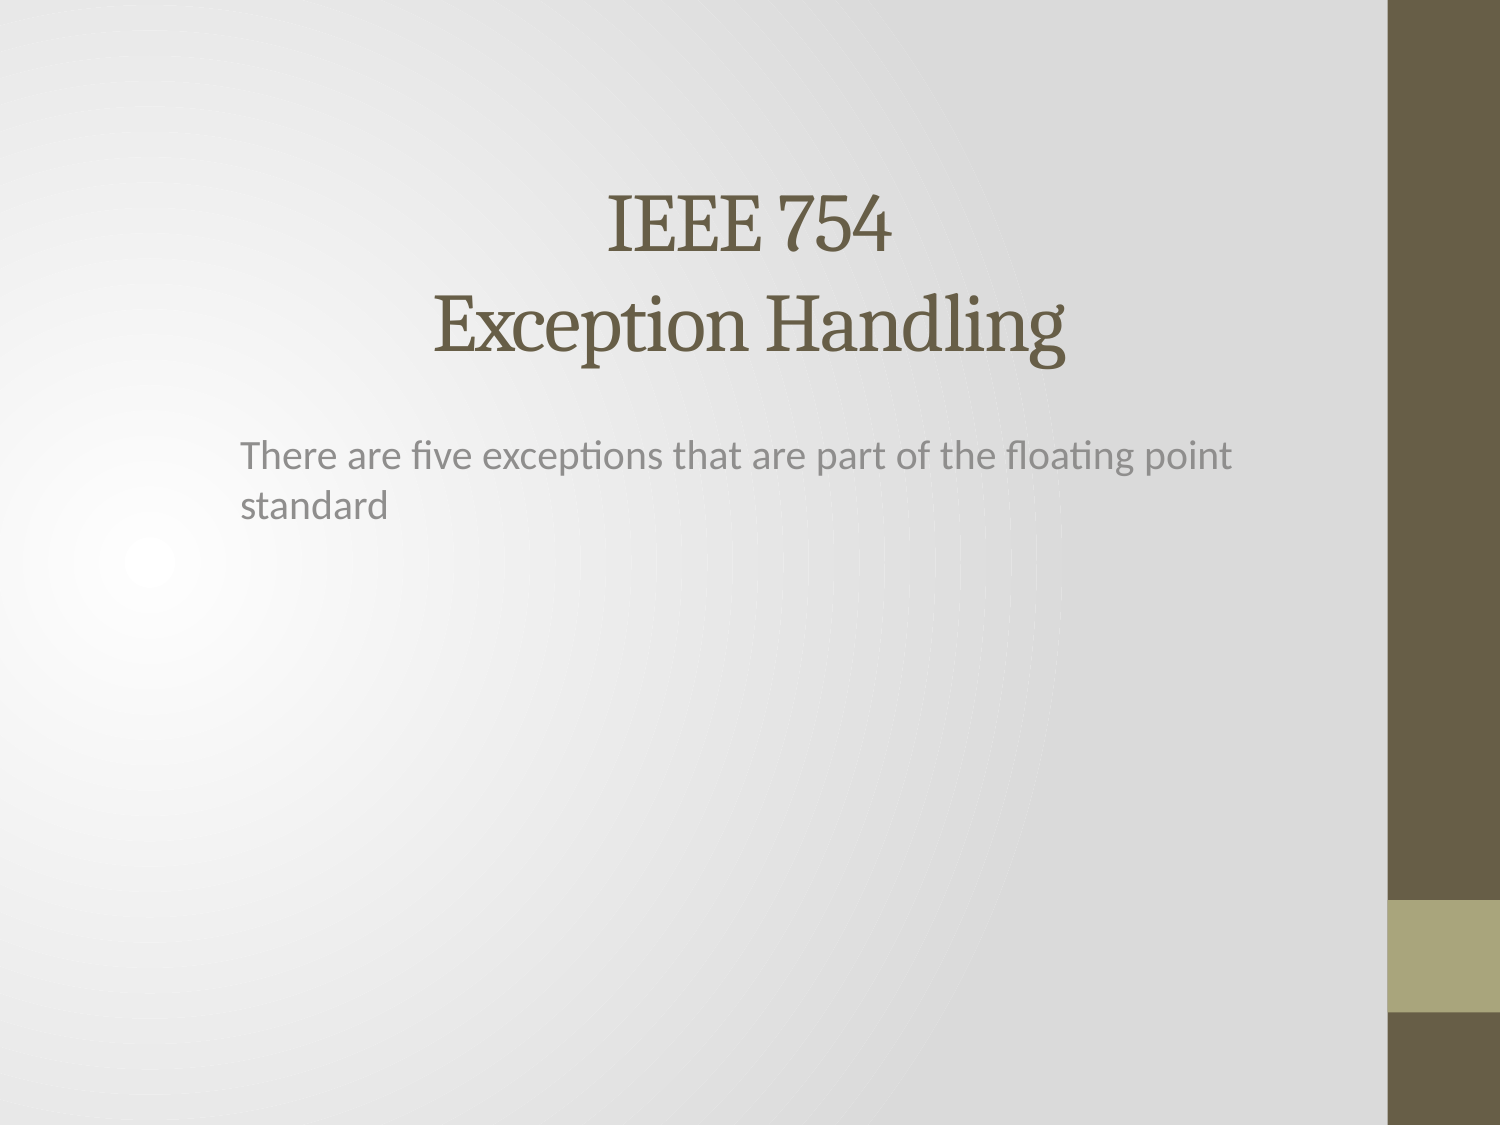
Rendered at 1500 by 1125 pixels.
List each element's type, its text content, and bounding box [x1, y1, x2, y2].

title IEEE 754 Exception Handling [112, 134, 1388, 376]
subtitle There are five exceptions that are part of the floating point standard [225, 420, 1275, 708]
